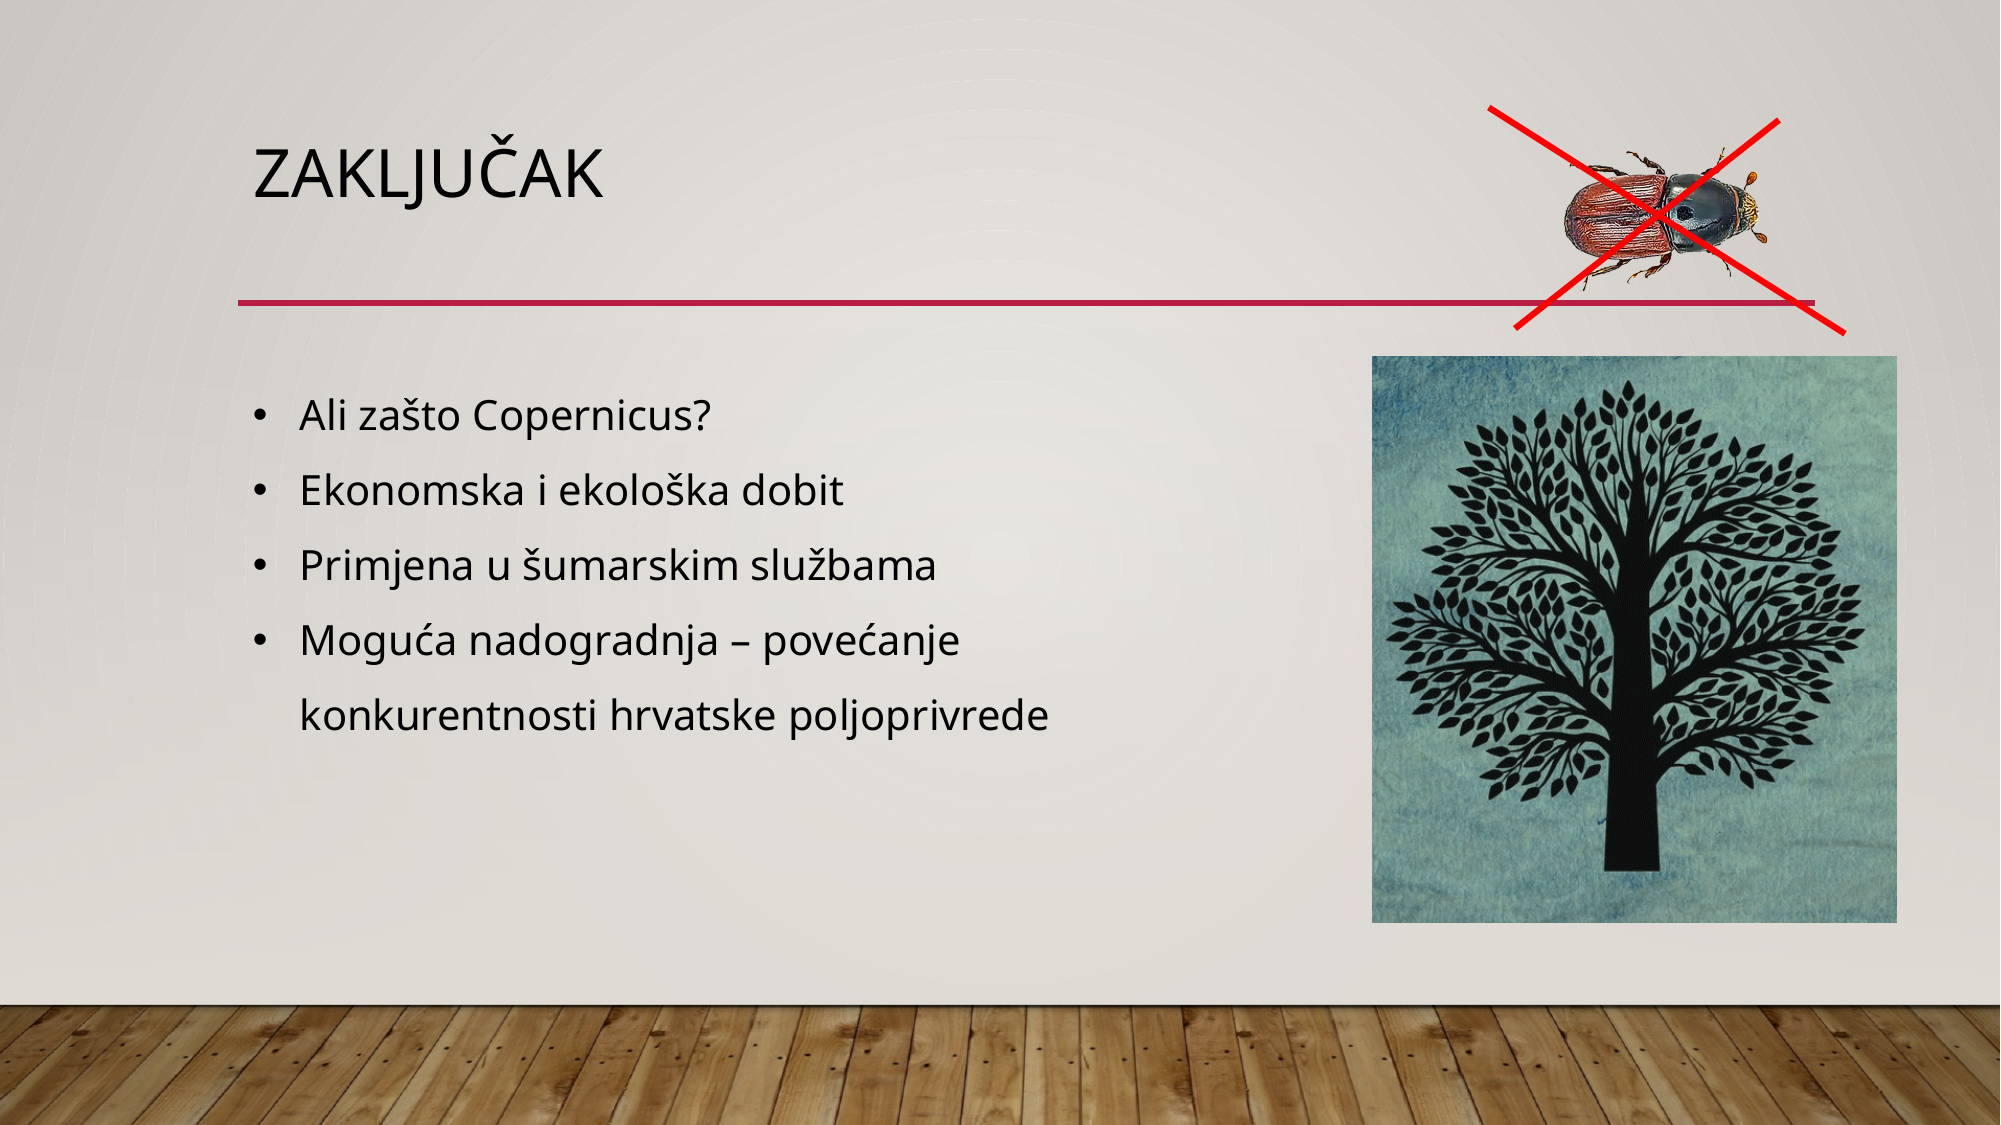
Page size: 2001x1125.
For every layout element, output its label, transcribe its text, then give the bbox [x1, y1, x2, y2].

picture [0, 1005, 2000, 1125]
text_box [1514, 119, 1780, 329]
text_box Ali zašto Copernicus? Ekonomska i ekološka dobit Primjena u šumarskim službama Moguća nadogradnja – povećanje konkurentnosti hrvatske poljoprivrede [238, 356, 1216, 747]
title Zaključak [238, 131, 1488, 305]
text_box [1488, 107, 1846, 334]
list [1372, 356, 1897, 923]
